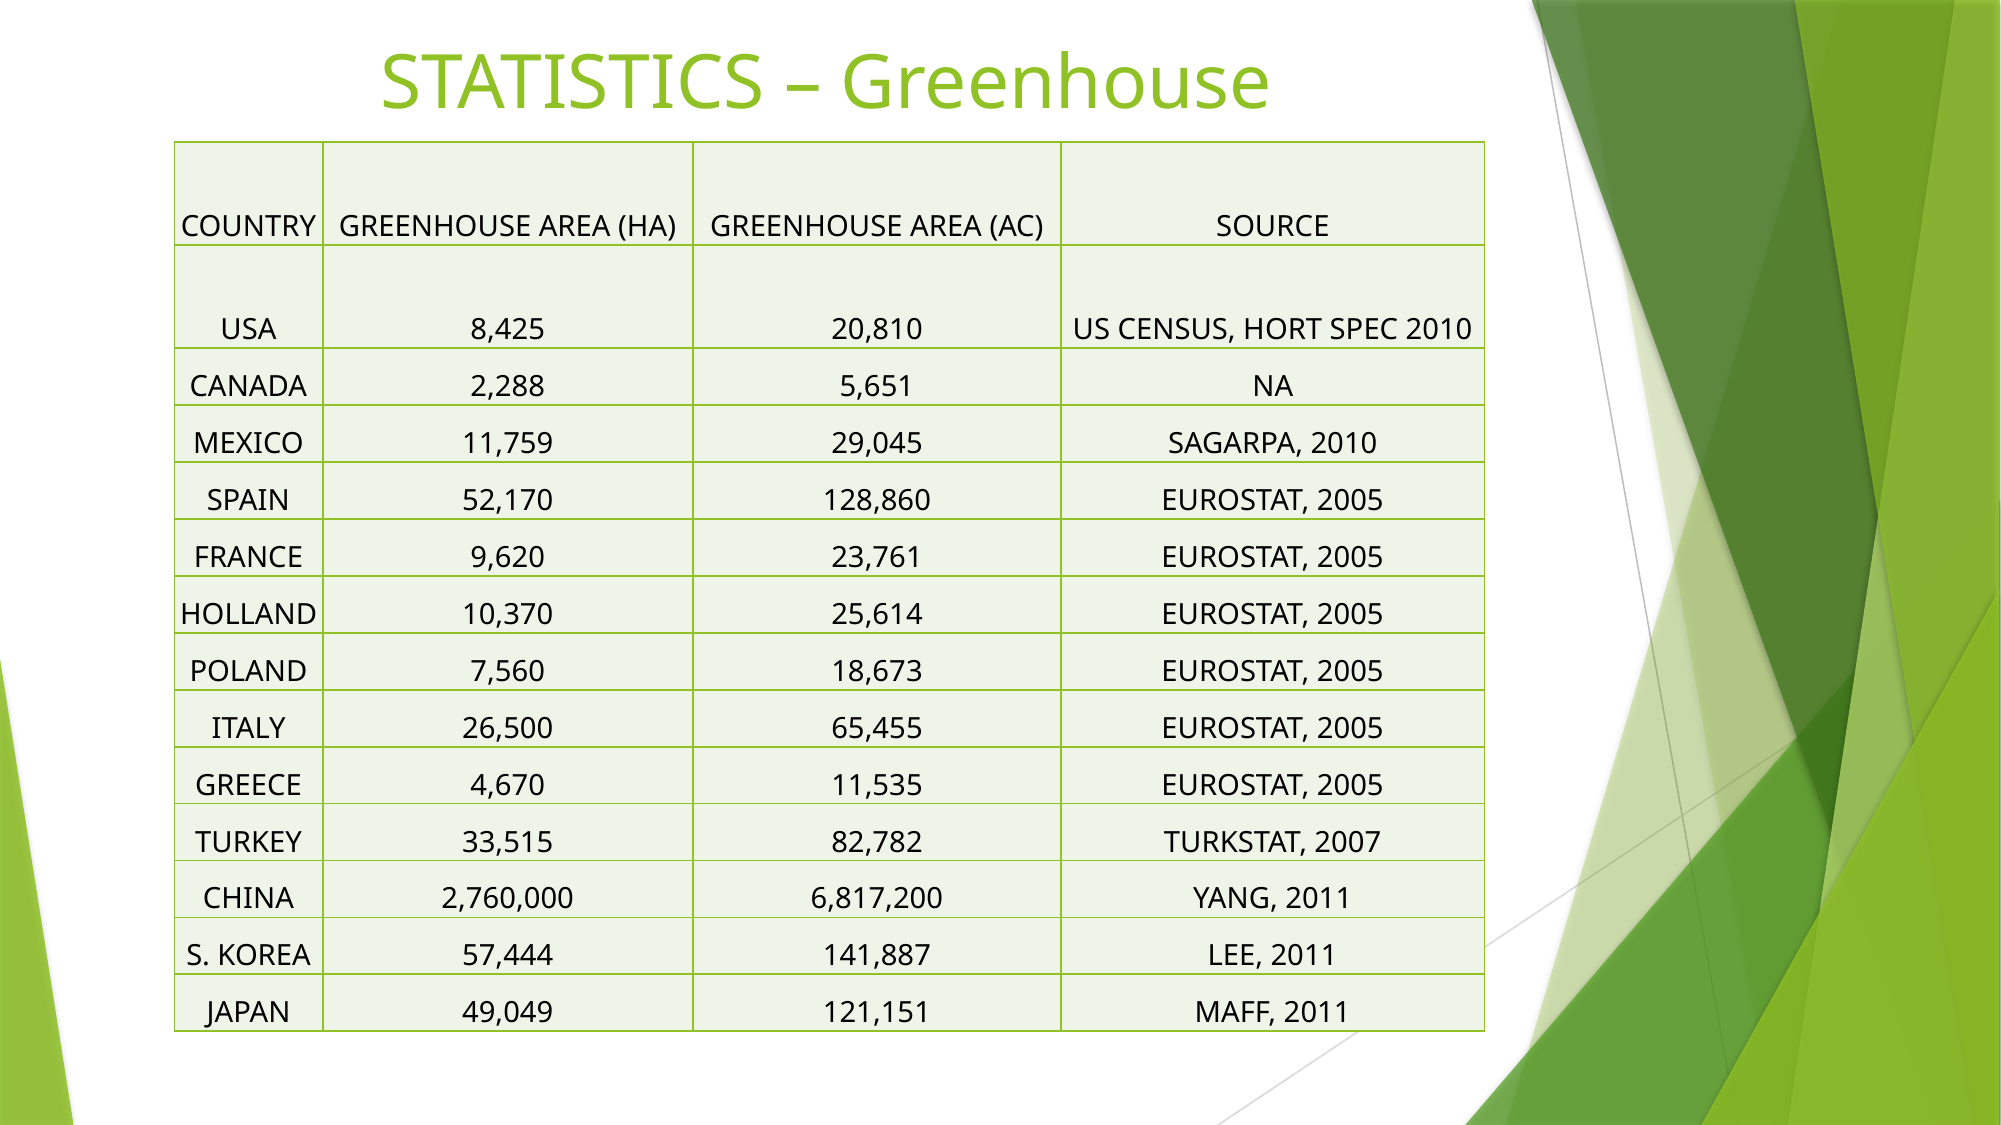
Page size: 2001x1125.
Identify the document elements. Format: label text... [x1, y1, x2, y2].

table_cell JAPAN [175, 975, 322, 1030]
table_cell 2,760,000 [324, 861, 692, 917]
table_cell SAGARPA, 2010 [1062, 406, 1484, 461]
table_cell POLAND [175, 634, 322, 689]
table_cell 2,288 [324, 349, 692, 404]
table_cell 6,817,200 [694, 861, 1060, 917]
table_cell 52,170 [324, 463, 692, 518]
table_cell CHINA [175, 861, 322, 917]
table_cell MEXICO [175, 406, 322, 461]
table_header GREENHOUSE AREA (AC) [694, 143, 1060, 244]
table_cell SPAIN [175, 463, 322, 518]
table_cell 82,782 [694, 804, 1060, 860]
table_cell 29,045 [694, 406, 1060, 461]
table_cell FRANCE [175, 520, 322, 575]
table_cell LEE, 2011 [1062, 918, 1484, 973]
table_cell 33,515 [324, 804, 692, 860]
table_cell GREECE [175, 748, 322, 803]
table_cell 4,670 [324, 748, 692, 803]
table_cell NA [1062, 349, 1484, 404]
table_cell 65,455 [694, 691, 1060, 746]
table_header GREENHOUSE AREA (HA) [324, 143, 692, 244]
table_cell EUROSTAT, 2005 [1062, 634, 1484, 689]
table_cell EUROSTAT, 2005 [1062, 520, 1484, 575]
table_cell EUROSTAT, 2005 [1062, 577, 1484, 632]
table_cell EUROSTAT, 2005 [1062, 463, 1484, 518]
table_cell 11,535 [694, 748, 1060, 803]
table_cell HOLLAND [175, 577, 322, 632]
table_cell 26,500 [324, 691, 692, 746]
table_cell 128,860 [694, 463, 1060, 518]
table_cell ITALY [175, 691, 322, 746]
table_header COUNTRY [175, 143, 322, 244]
title STATISTICS – Greenhouse [121, 26, 1532, 142]
table_cell 5,651 [694, 349, 1060, 404]
table_cell MAFF, 2011 [1062, 975, 1484, 1030]
table_cell 7,560 [324, 634, 692, 689]
table_cell USA [175, 246, 322, 347]
table_cell 18,673 [694, 634, 1060, 689]
table_cell 11,759 [324, 406, 692, 461]
table_cell US CENSUS, HORT SPEC 2010 [1062, 246, 1484, 347]
table_cell 141,887 [694, 918, 1060, 973]
table_cell 121,151 [694, 975, 1060, 1030]
table_cell CANADA [175, 349, 322, 404]
table_cell 8,425 [324, 246, 692, 347]
table_cell 49,049 [324, 975, 692, 1030]
table_cell 23,761 [694, 520, 1060, 575]
table_cell EUROSTAT, 2005 [1062, 748, 1484, 803]
table_cell TURKEY [175, 804, 322, 860]
table_cell TURKSTAT, 2007 [1062, 804, 1484, 860]
table_header SOURCE [1062, 143, 1484, 244]
table_cell S. KOREA [175, 918, 322, 973]
table_cell 10,370 [324, 577, 692, 632]
table_cell EUROSTAT, 2005 [1062, 691, 1484, 746]
table_cell YANG, 2011 [1062, 861, 1484, 917]
table_cell 25,614 [694, 577, 1060, 632]
table_cell 57,444 [324, 918, 692, 973]
table_cell 20,810 [694, 246, 1060, 347]
table_cell 9,620 [324, 520, 692, 575]
